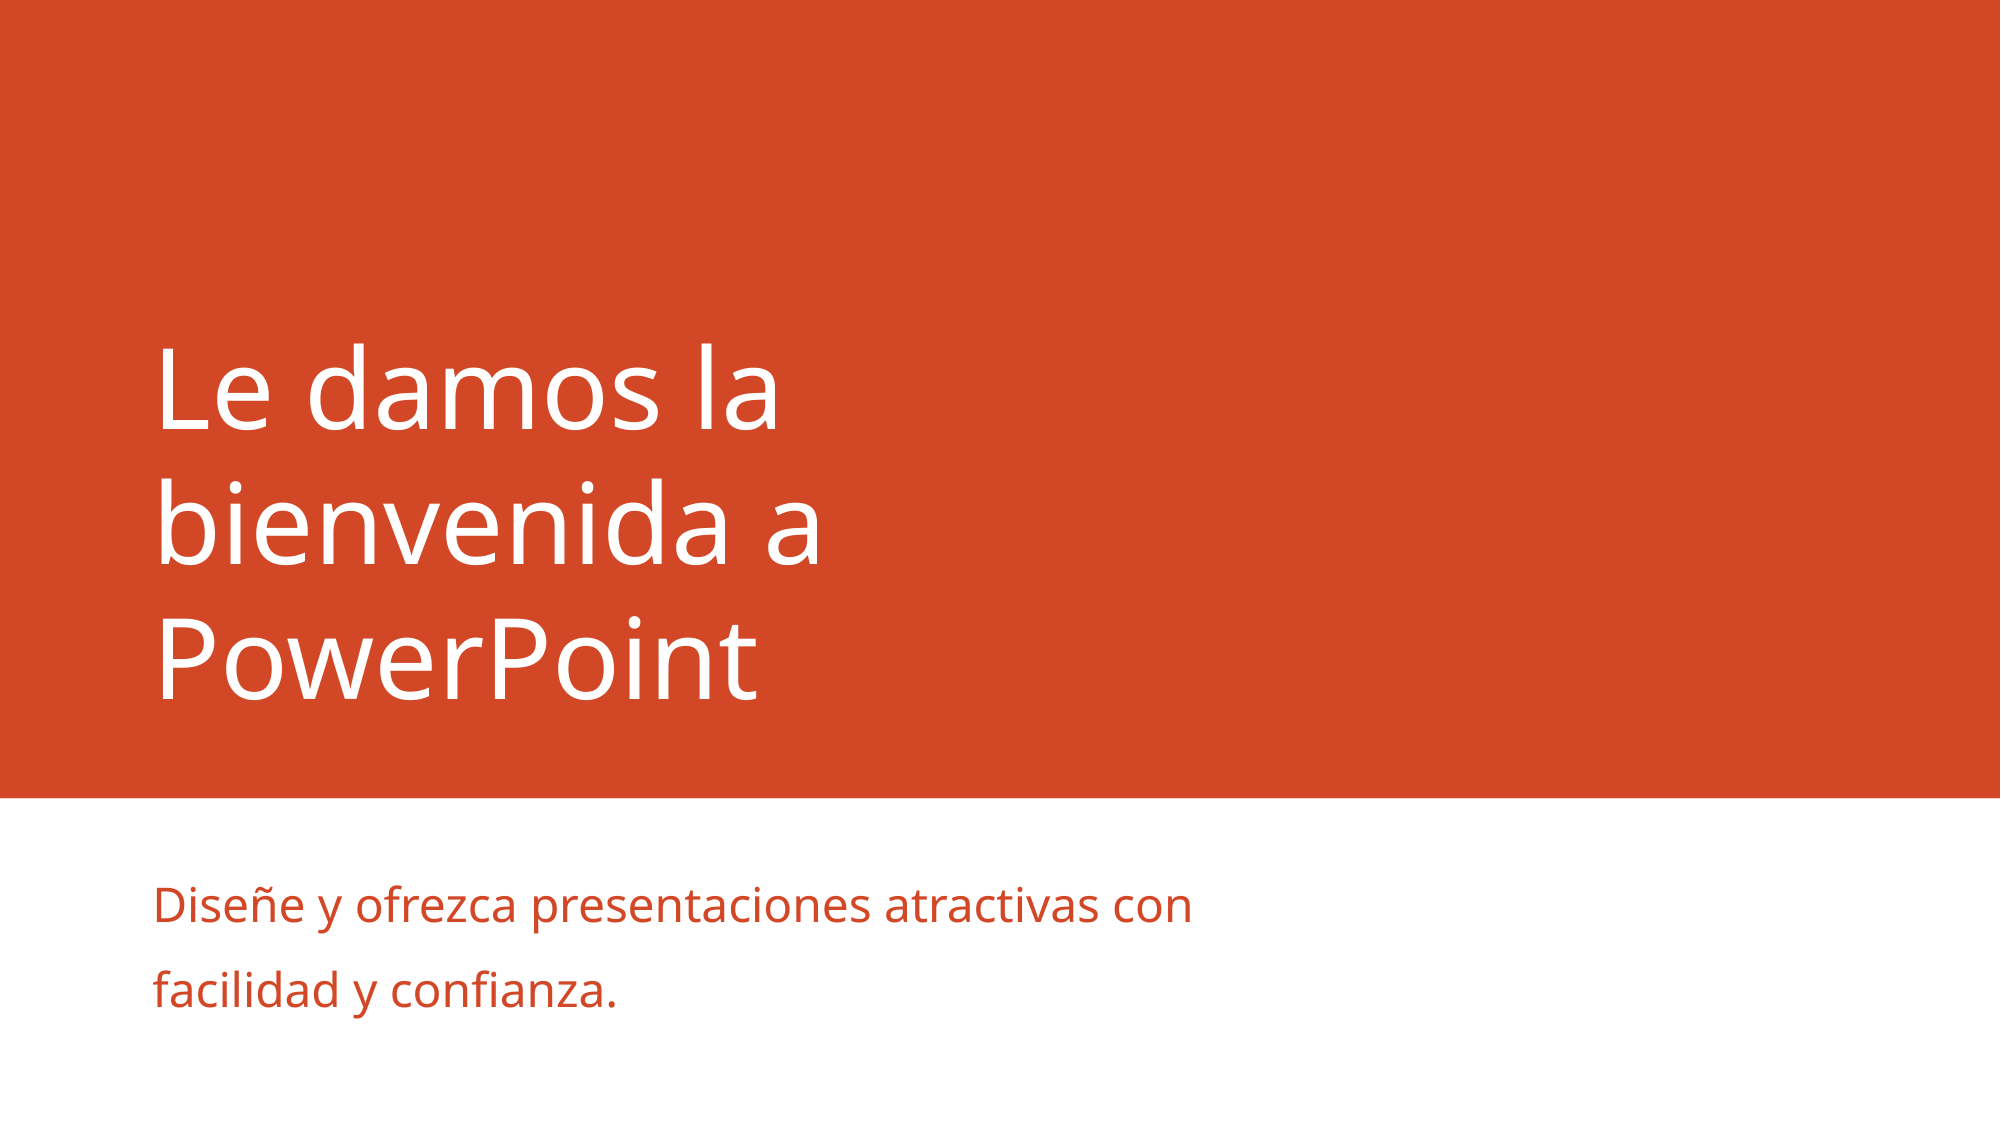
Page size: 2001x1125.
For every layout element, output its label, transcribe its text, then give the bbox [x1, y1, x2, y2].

title Le damos la bienvenida a PowerPoint [137, 338, 1331, 730]
subtitle Diseñe y ofrezca presentaciones atractivas con facilidad y confianza. [137, 838, 1238, 1025]
